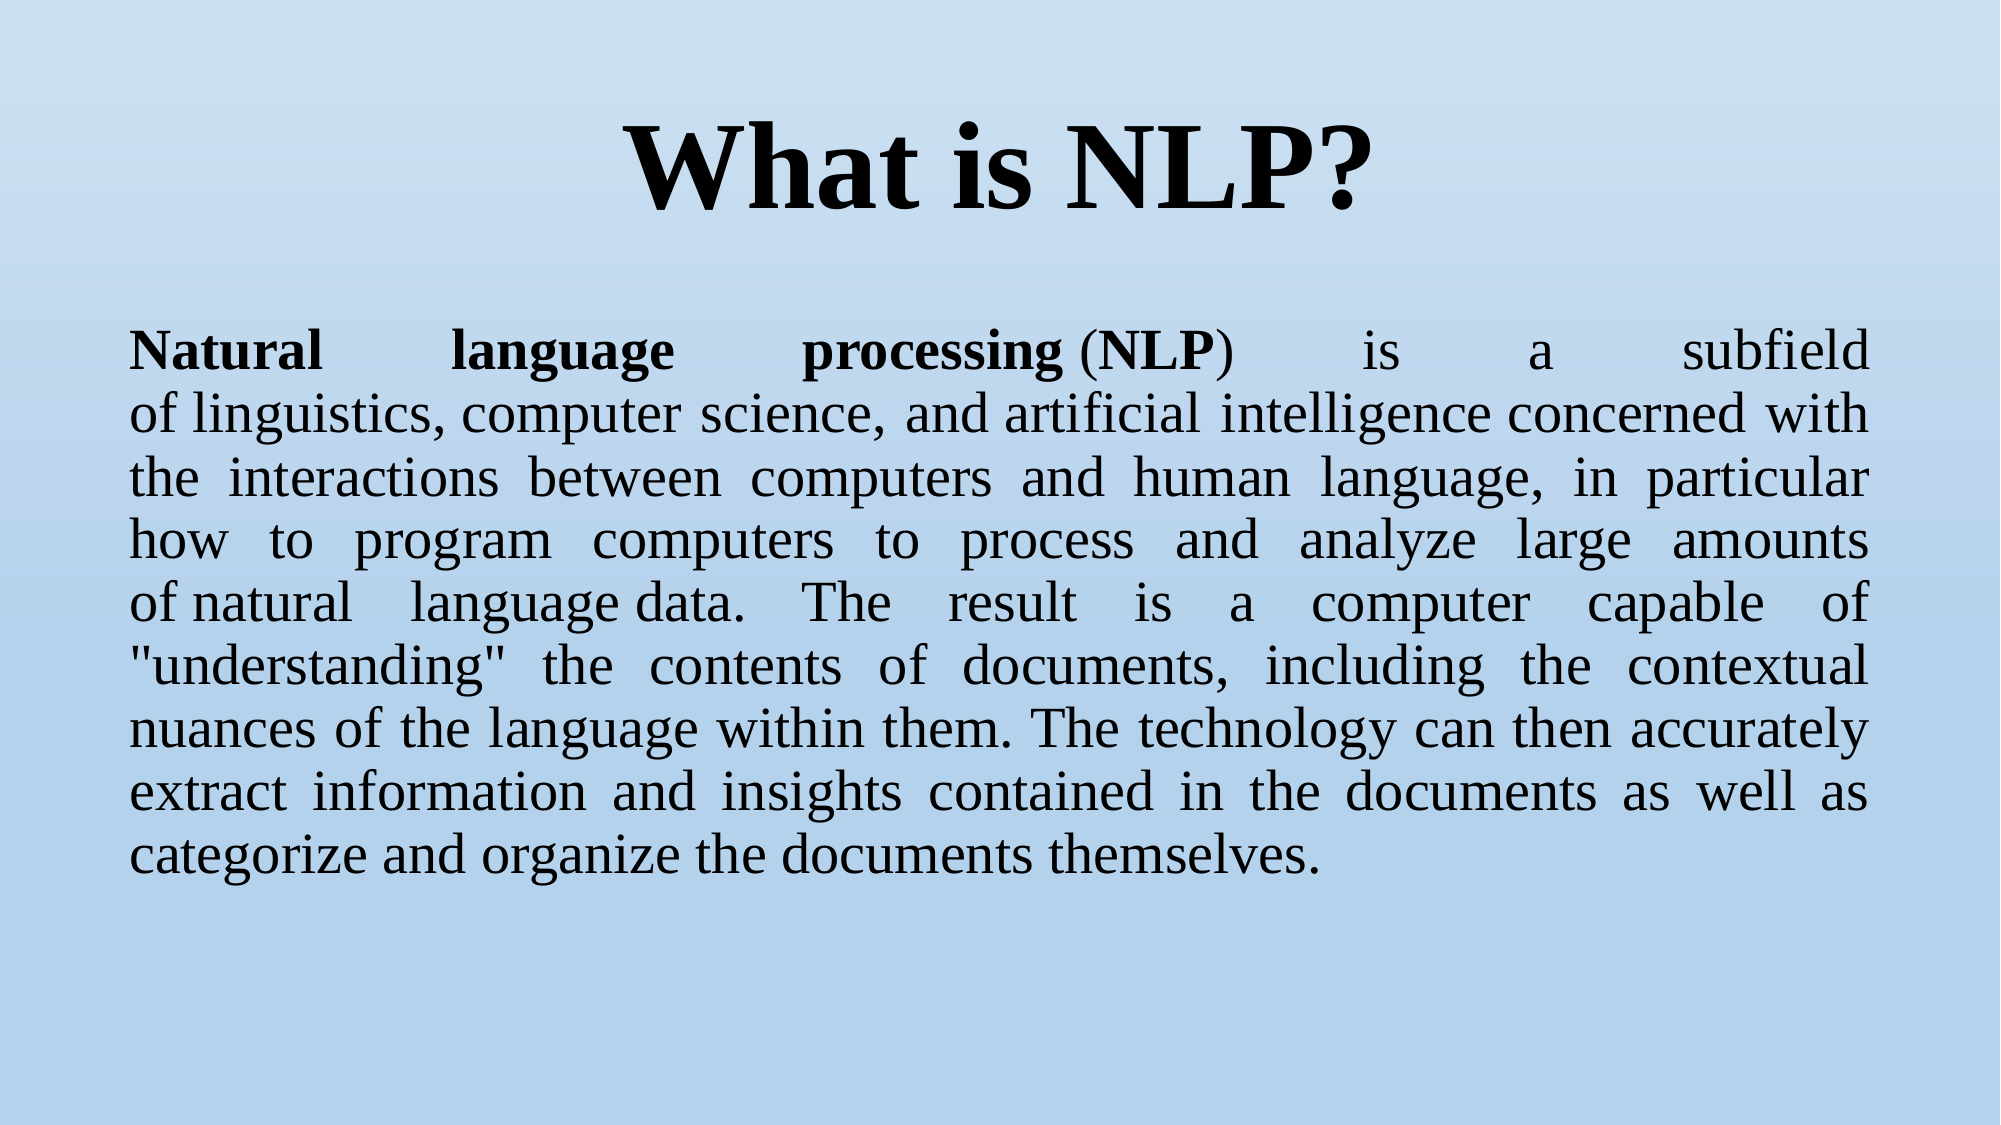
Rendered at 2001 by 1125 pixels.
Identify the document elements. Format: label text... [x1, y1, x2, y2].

list Natural language processing (NLP) is a subfield of linguistics, computer science, and artificial intelligence concerned with the interactions between computers and human language, in particular how to program computers to process and analyze large amounts of natural language data. The result is a computer capable of "understanding" the contents of documents, including the contextual nuances of the language within them. The technology can then accurately extract information and insights contained in the documents as well as categorize and organize the documents themselves. [114, 312, 1886, 1026]
title What is NLP? [137, 59, 1863, 278]
